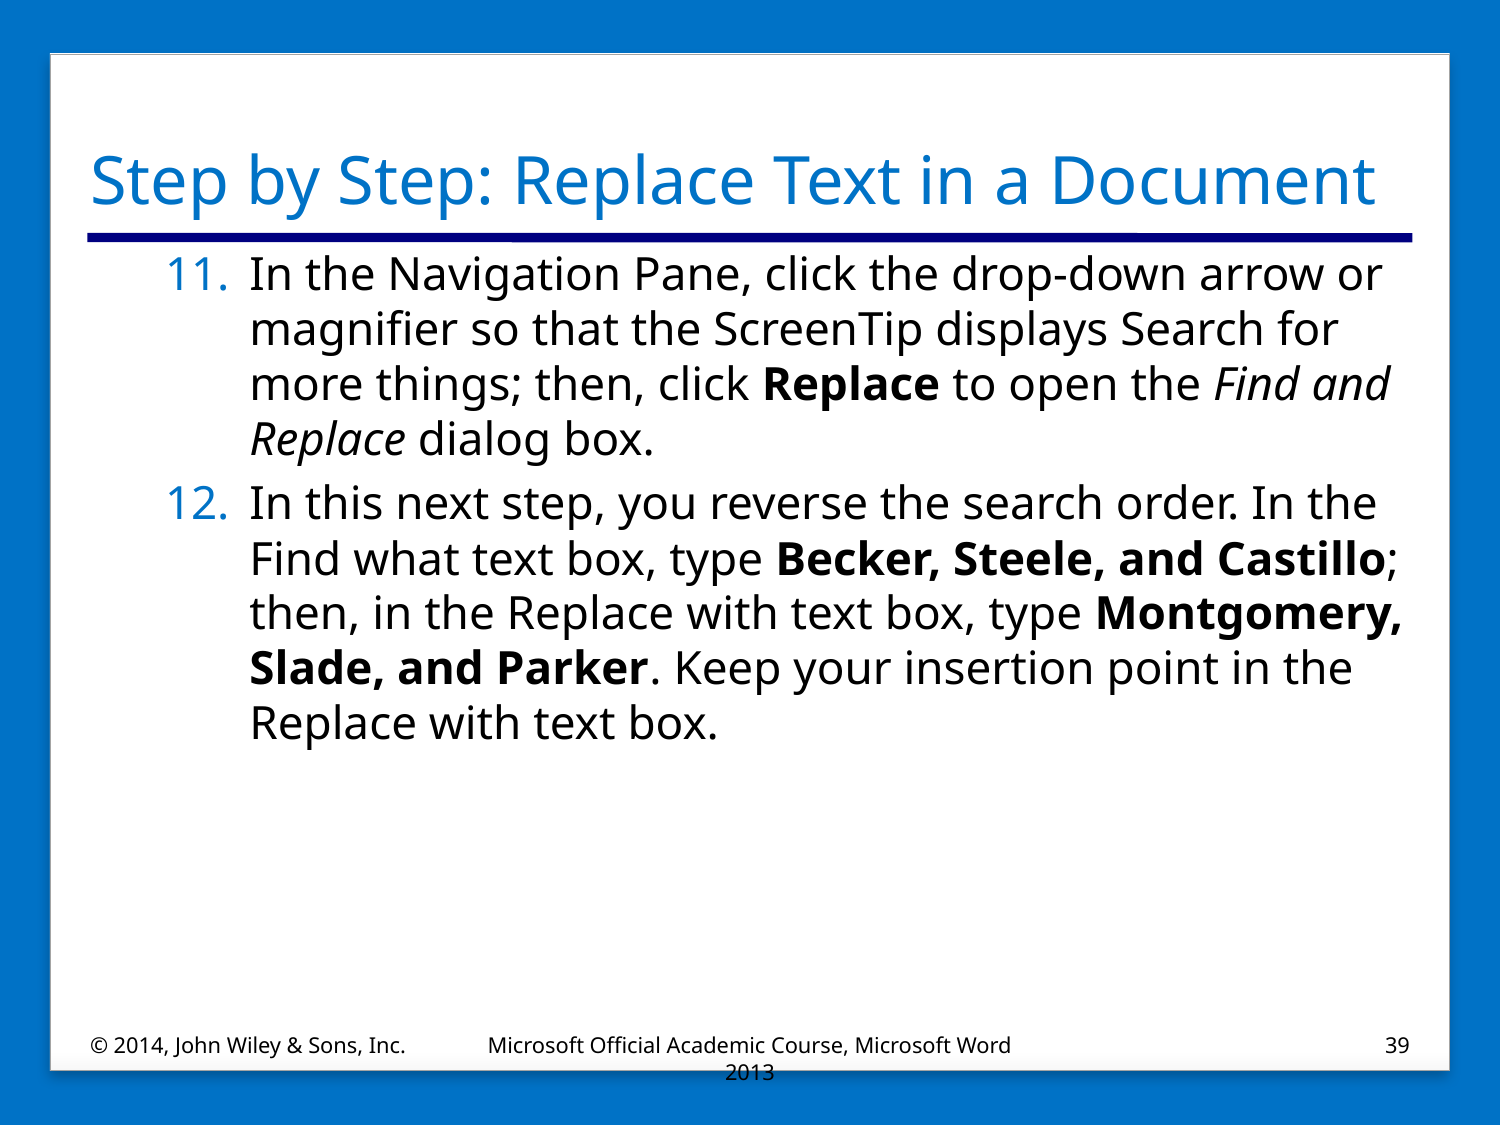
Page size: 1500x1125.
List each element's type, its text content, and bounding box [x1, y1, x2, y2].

slide_number 39 [1074, 1024, 1426, 1103]
list In the Navigation Pane, click the drop-down arrow or magnifier so that the ScreenTip displays Search for more things; then, click Replace to open the Find and Replace dialog box. In this next step, you reverse the search order. In the Find what text box, type Becker, Steele, and Castillo; then, in the Replace with text box, type Montgomery, Slade, and Parker. Keep your insertion point in the Replace with text box. [75, 237, 1425, 1063]
slide_number © 2014, John Wiley & Sons, Inc. [74, 1024, 426, 1103]
title Step by Step: Replace Text in a Document [74, 74, 1426, 226]
footer Microsoft Official Academic Course, Microsoft Word 2013 [449, 1024, 1051, 1103]
